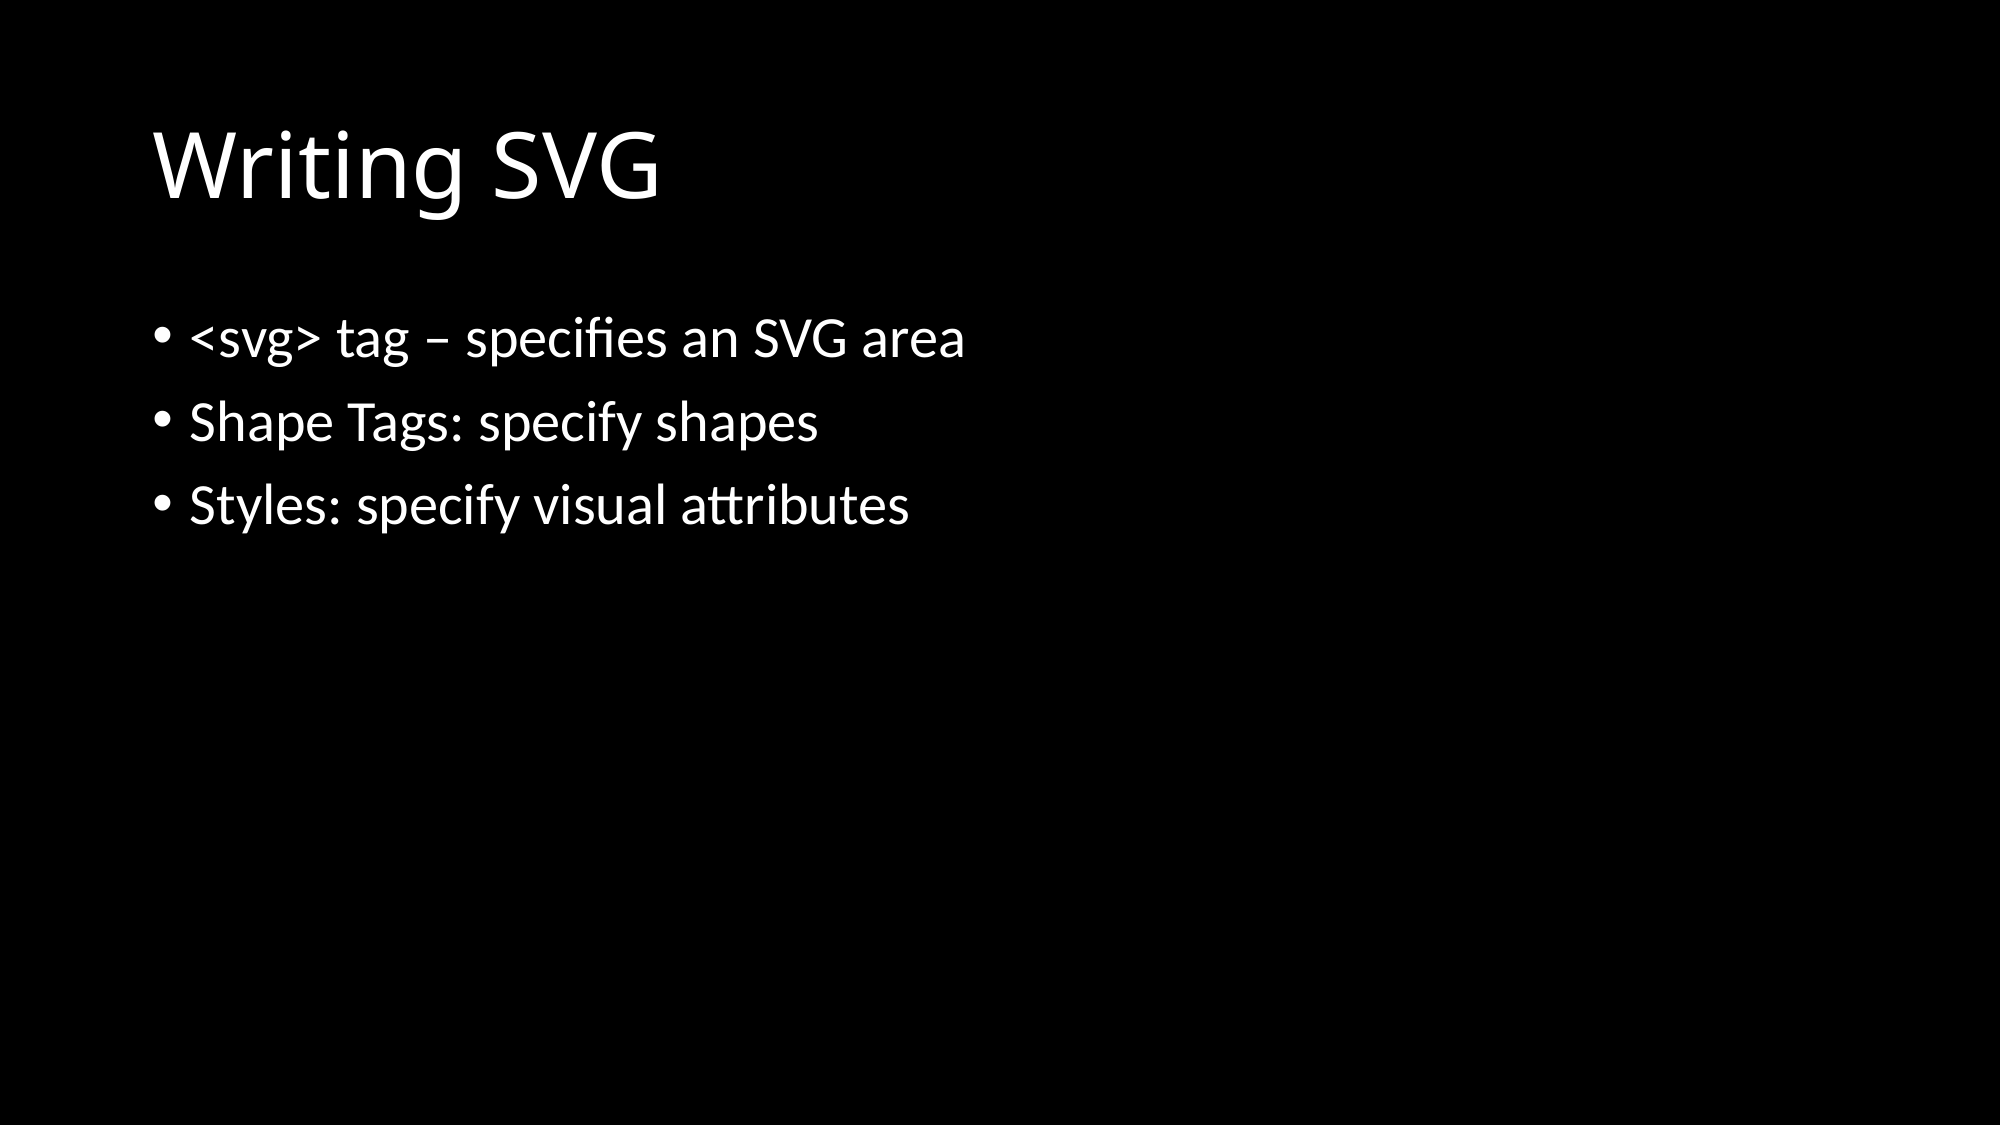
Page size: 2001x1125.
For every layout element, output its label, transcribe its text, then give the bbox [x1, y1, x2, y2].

list <svg> tag – specifies an SVG area Shape Tags: specify shapes Styles: specify visual attributes [137, 299, 1863, 1014]
title Writing SVG [137, 59, 1863, 278]
